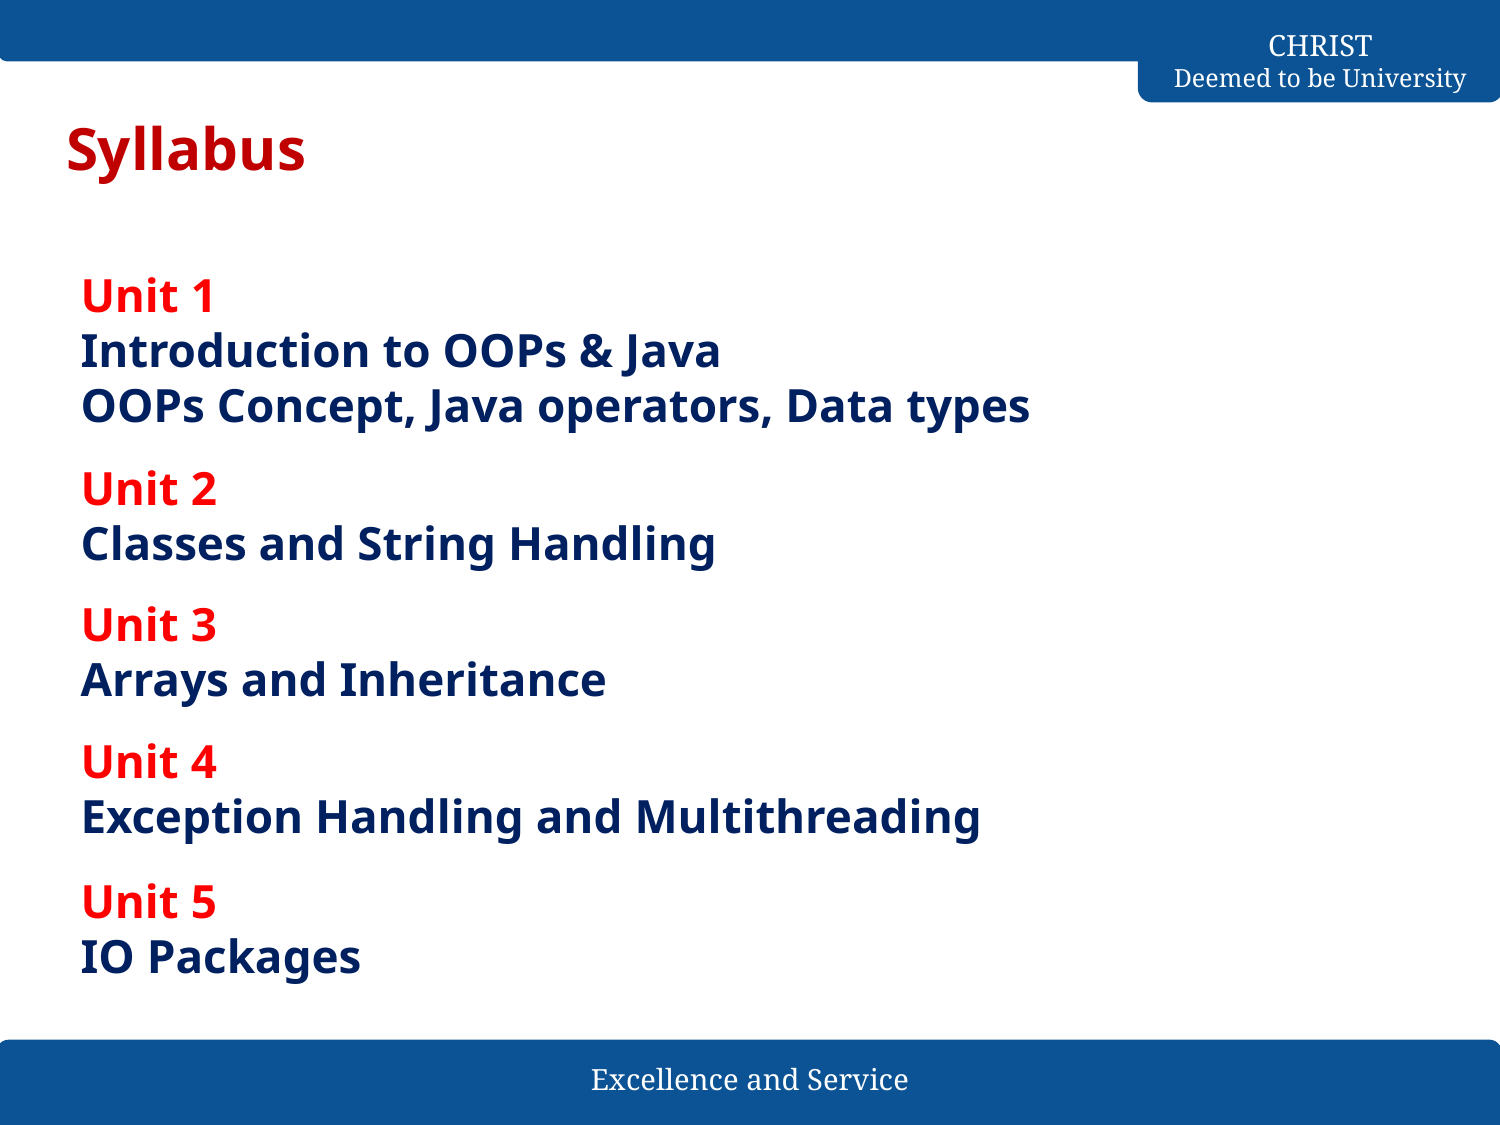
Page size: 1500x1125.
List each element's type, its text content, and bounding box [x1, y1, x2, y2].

list Unit 1 Introduction to OOPs & Java OOPs Concept, Java operators, Data types Unit 2 Classes and String Handling Unit 3 Arrays and Inheritance Unit 4 Exception Handling and Multithreading Unit 5 IO Packages [51, 252, 1449, 1000]
title Syllabus [51, 97, 1449, 223]
